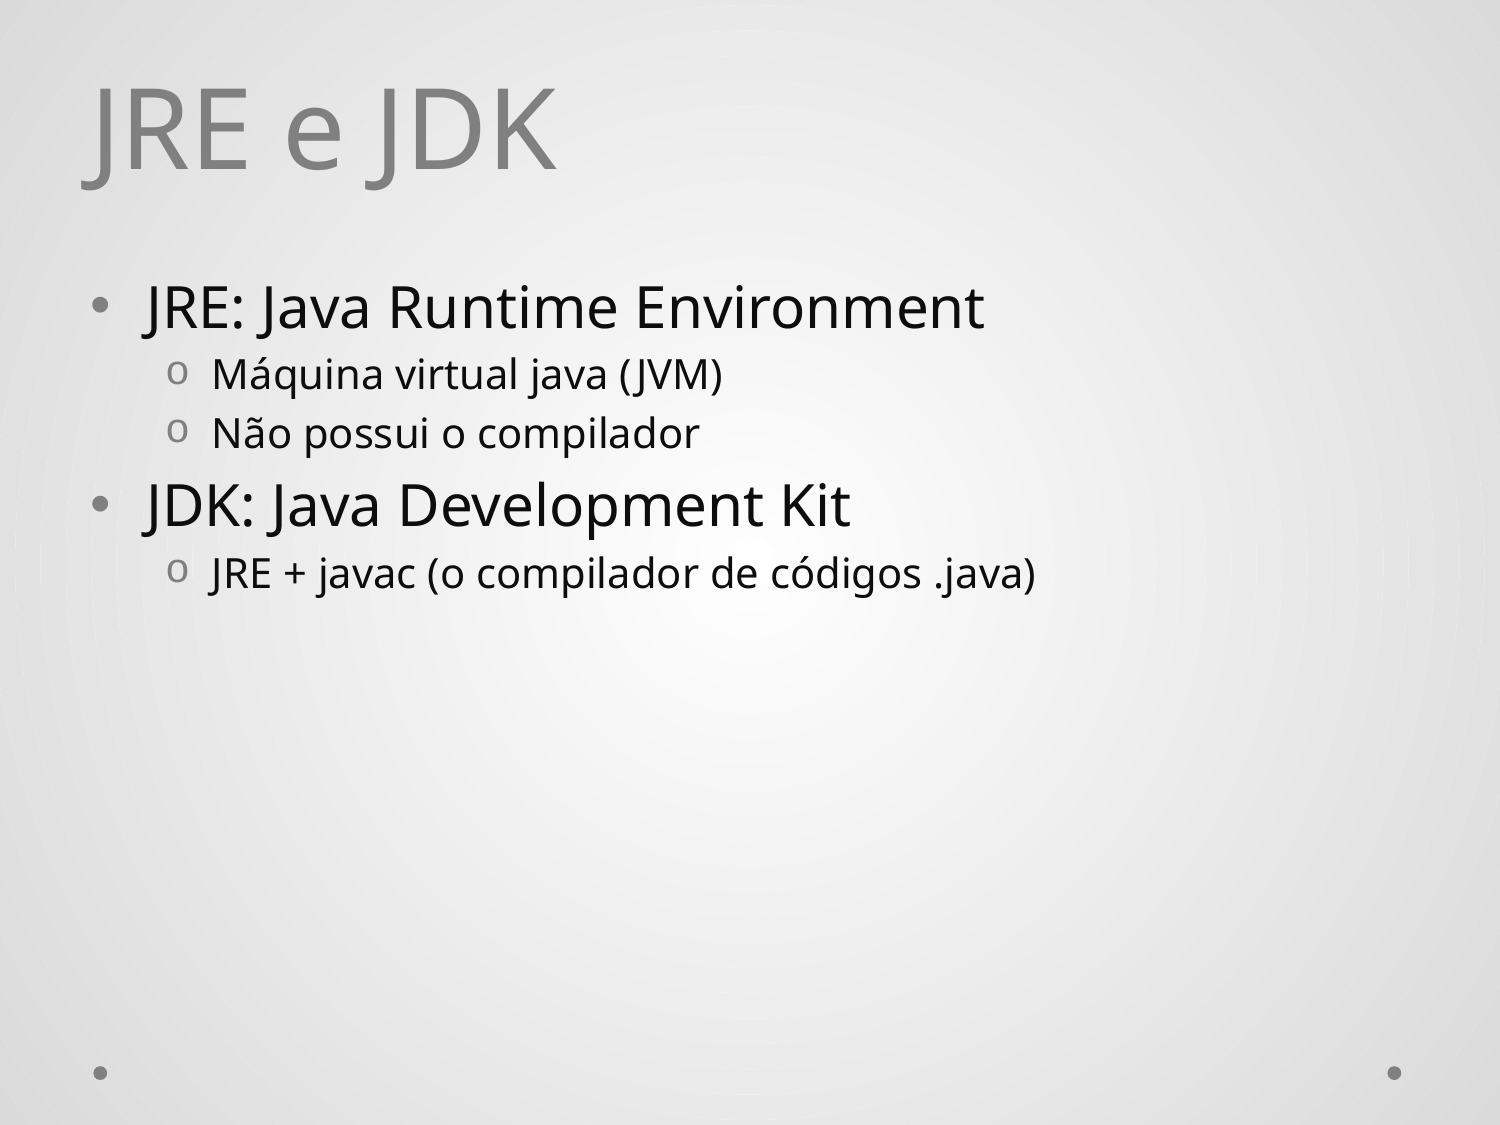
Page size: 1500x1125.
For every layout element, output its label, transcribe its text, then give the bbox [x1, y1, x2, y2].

list JRE: Java Runtime Environment Máquina virtual java (JVM) Não possui o compilador JDK: Java Development Kit JRE + javac (o compilador de códigos .java) [75, 262, 1425, 1005]
title JRE e JDK [75, 0, 1425, 262]
